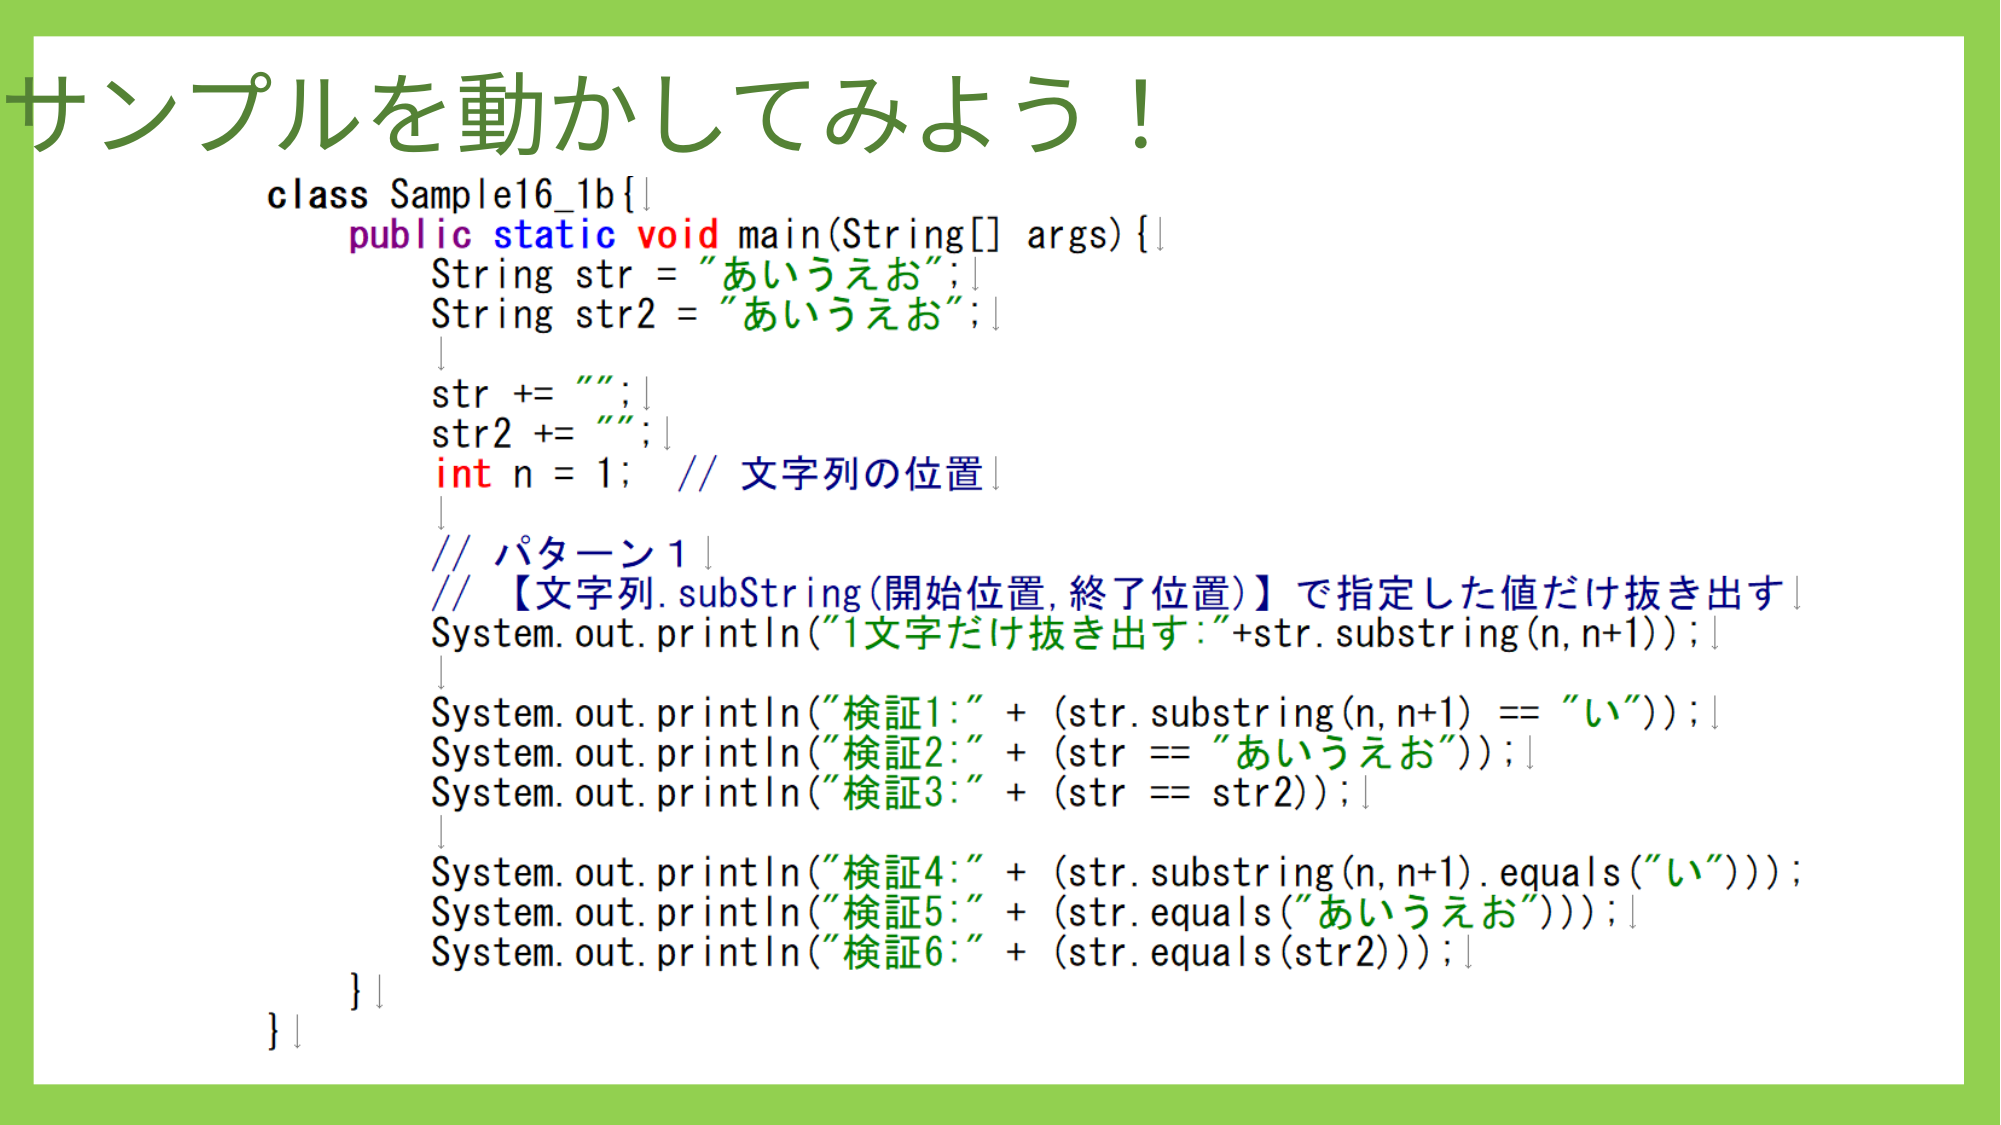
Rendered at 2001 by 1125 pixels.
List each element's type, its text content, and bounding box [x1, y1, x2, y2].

text_box サンプルを動かしてみよう！ [0, 49, 1203, 175]
picture [263, 176, 1805, 1052]
